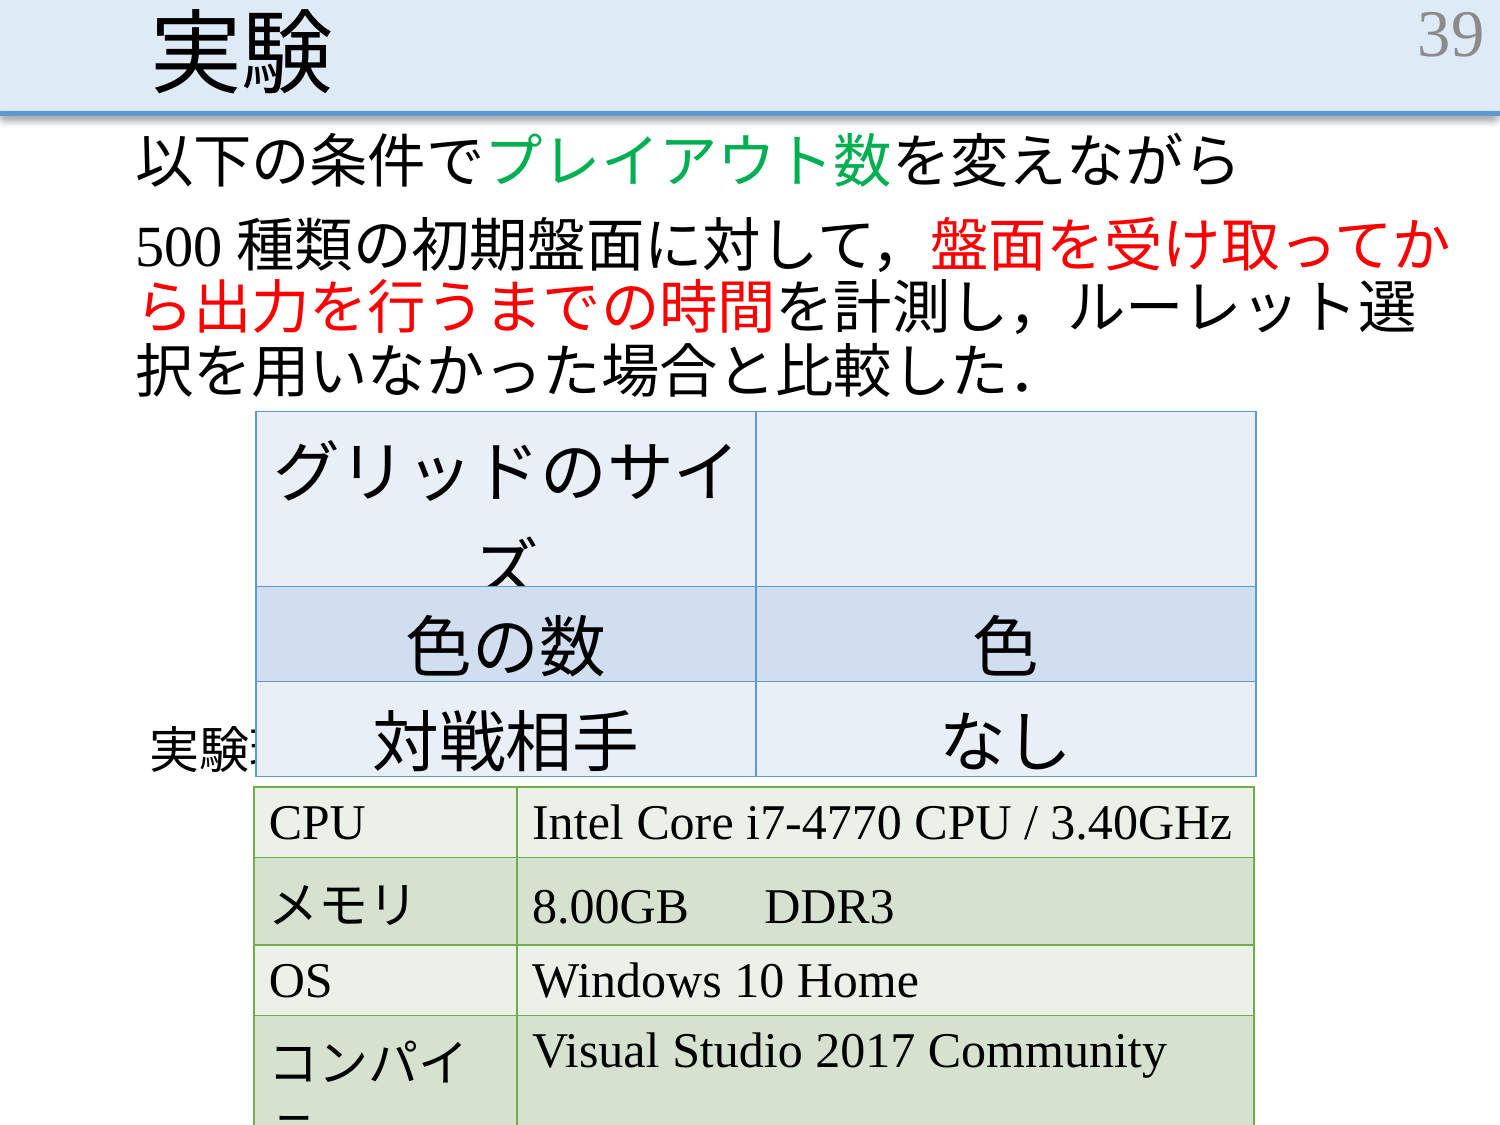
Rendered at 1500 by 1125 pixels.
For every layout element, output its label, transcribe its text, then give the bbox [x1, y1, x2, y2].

text_box 実験環境 [134, 711, 366, 787]
table_cell Visual Studio 2017 Community [518, 1016, 1253, 1125]
table_cell コンパイラ [255, 1016, 516, 1125]
table_cell メモリ [255, 858, 516, 944]
table_cell 8.00GB DDR3 [518, 858, 1253, 944]
list 以下の条件でプレイアウト数を変えながら 500種類の初期盤面に対して，盤面を受け取ってから出力を行うまでの時間を計測し，ルーレット選択を用いなかった場合と比較した． [135, 124, 1459, 446]
table_cell Windows 10 Home [518, 946, 1253, 1015]
slide_number 39 [1162, 0, 1500, 60]
table_header Intel Core i7-4770 CPU / 3.40GHz [518, 788, 1253, 857]
table_header CPU [255, 788, 516, 857]
table_cell OS [255, 946, 516, 1015]
title 実験 [135, 0, 1373, 114]
